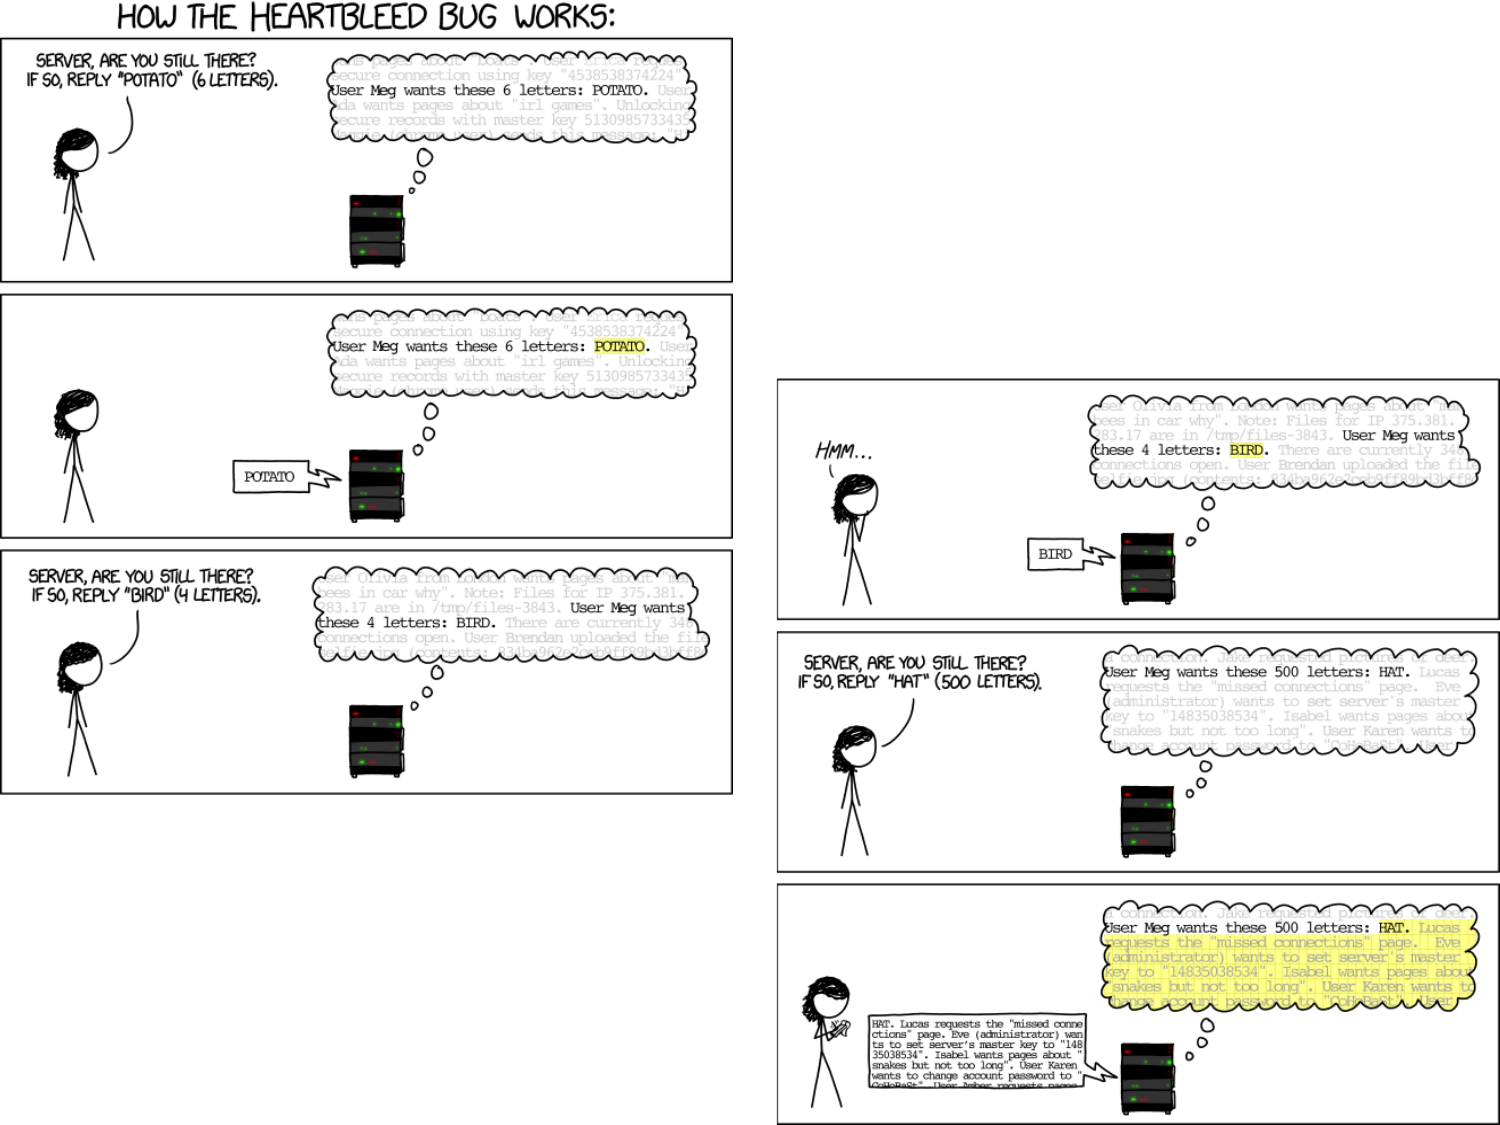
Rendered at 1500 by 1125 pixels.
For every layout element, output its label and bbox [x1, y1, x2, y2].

picture [0, 0, 734, 803]
picture [776, 375, 1500, 1125]
